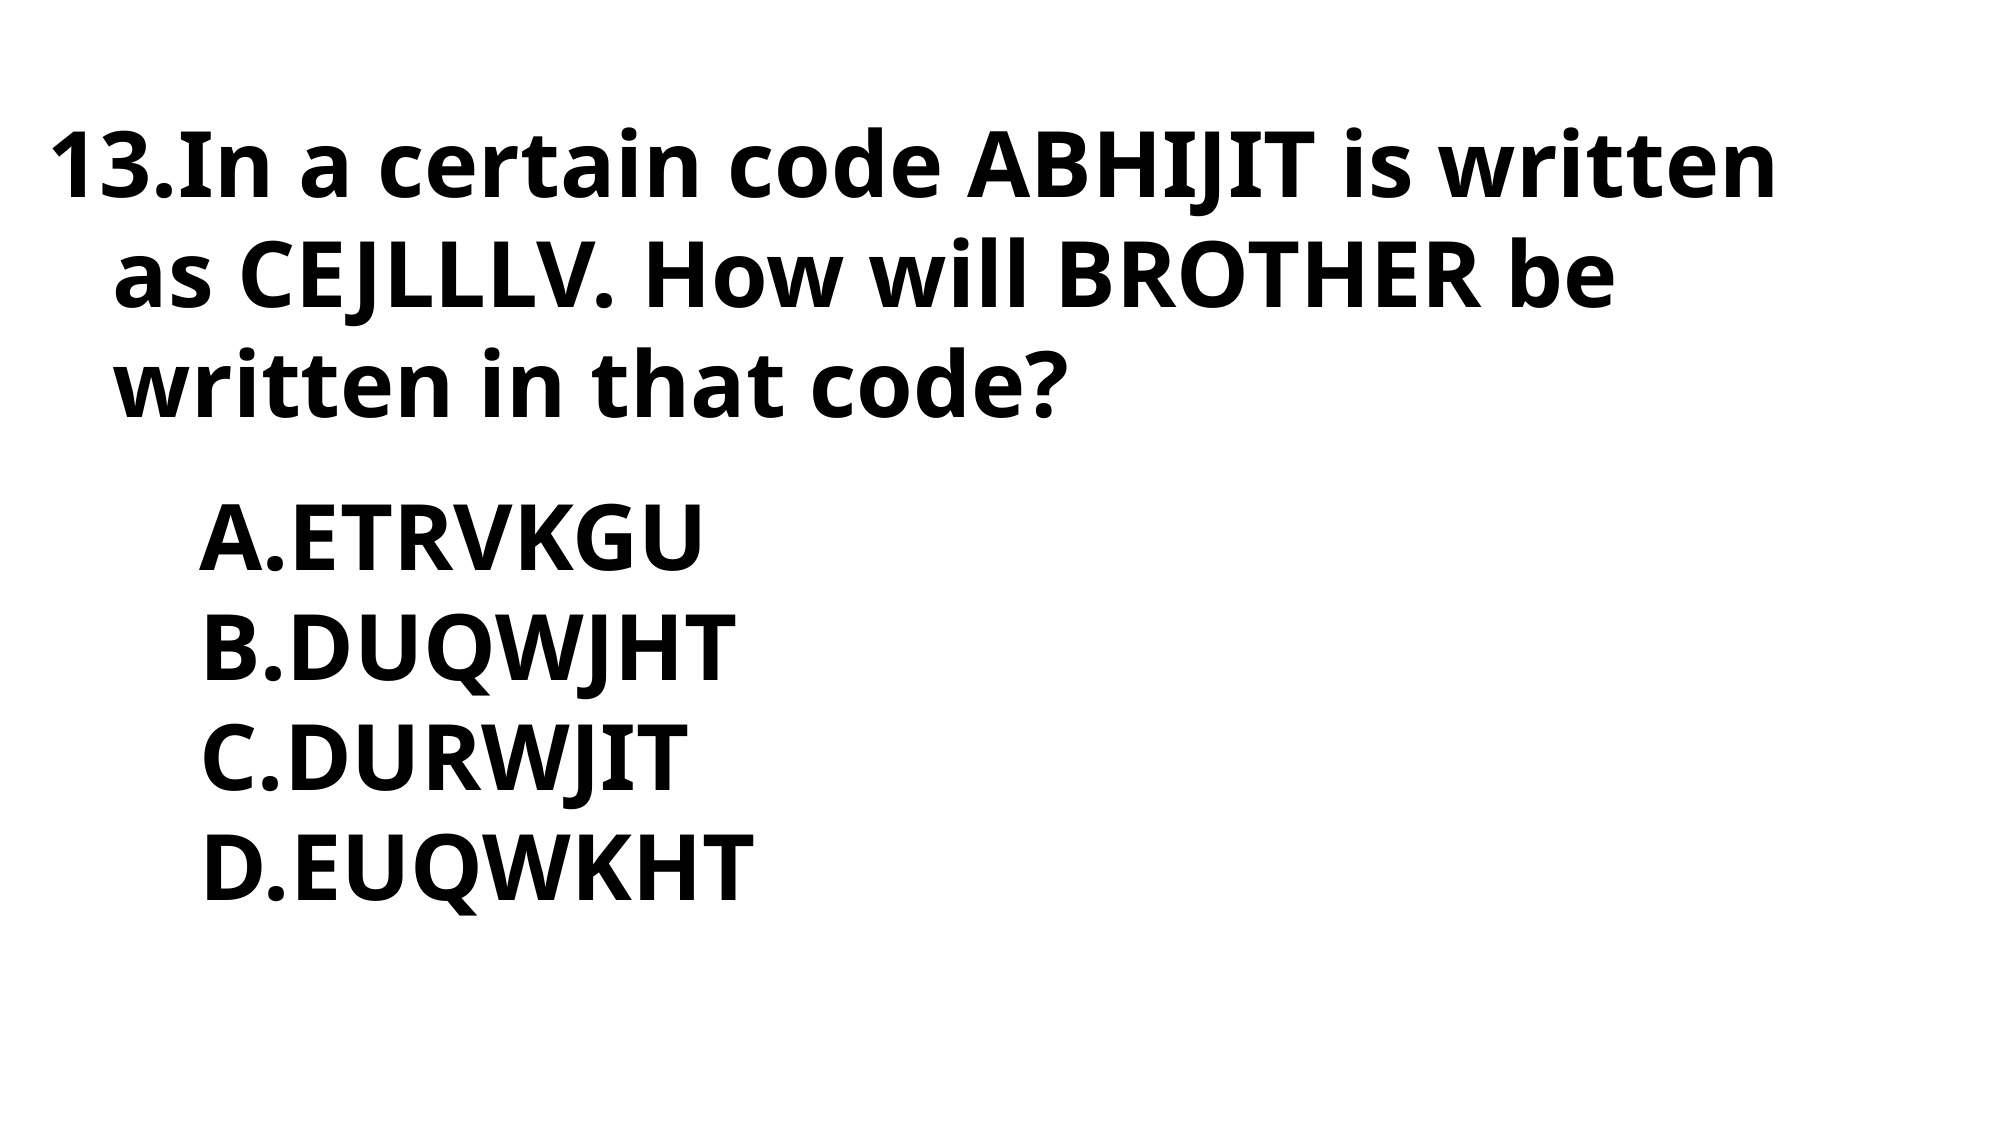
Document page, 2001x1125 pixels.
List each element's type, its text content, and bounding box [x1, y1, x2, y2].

text_box ETRVKGU DUQWJHT DURWJIT EUQWKHT [184, 471, 822, 927]
text_box In a certain code ABHIJIT is written as CEJLLLV. How will BROTHER be written in that code? [32, 98, 1920, 444]
